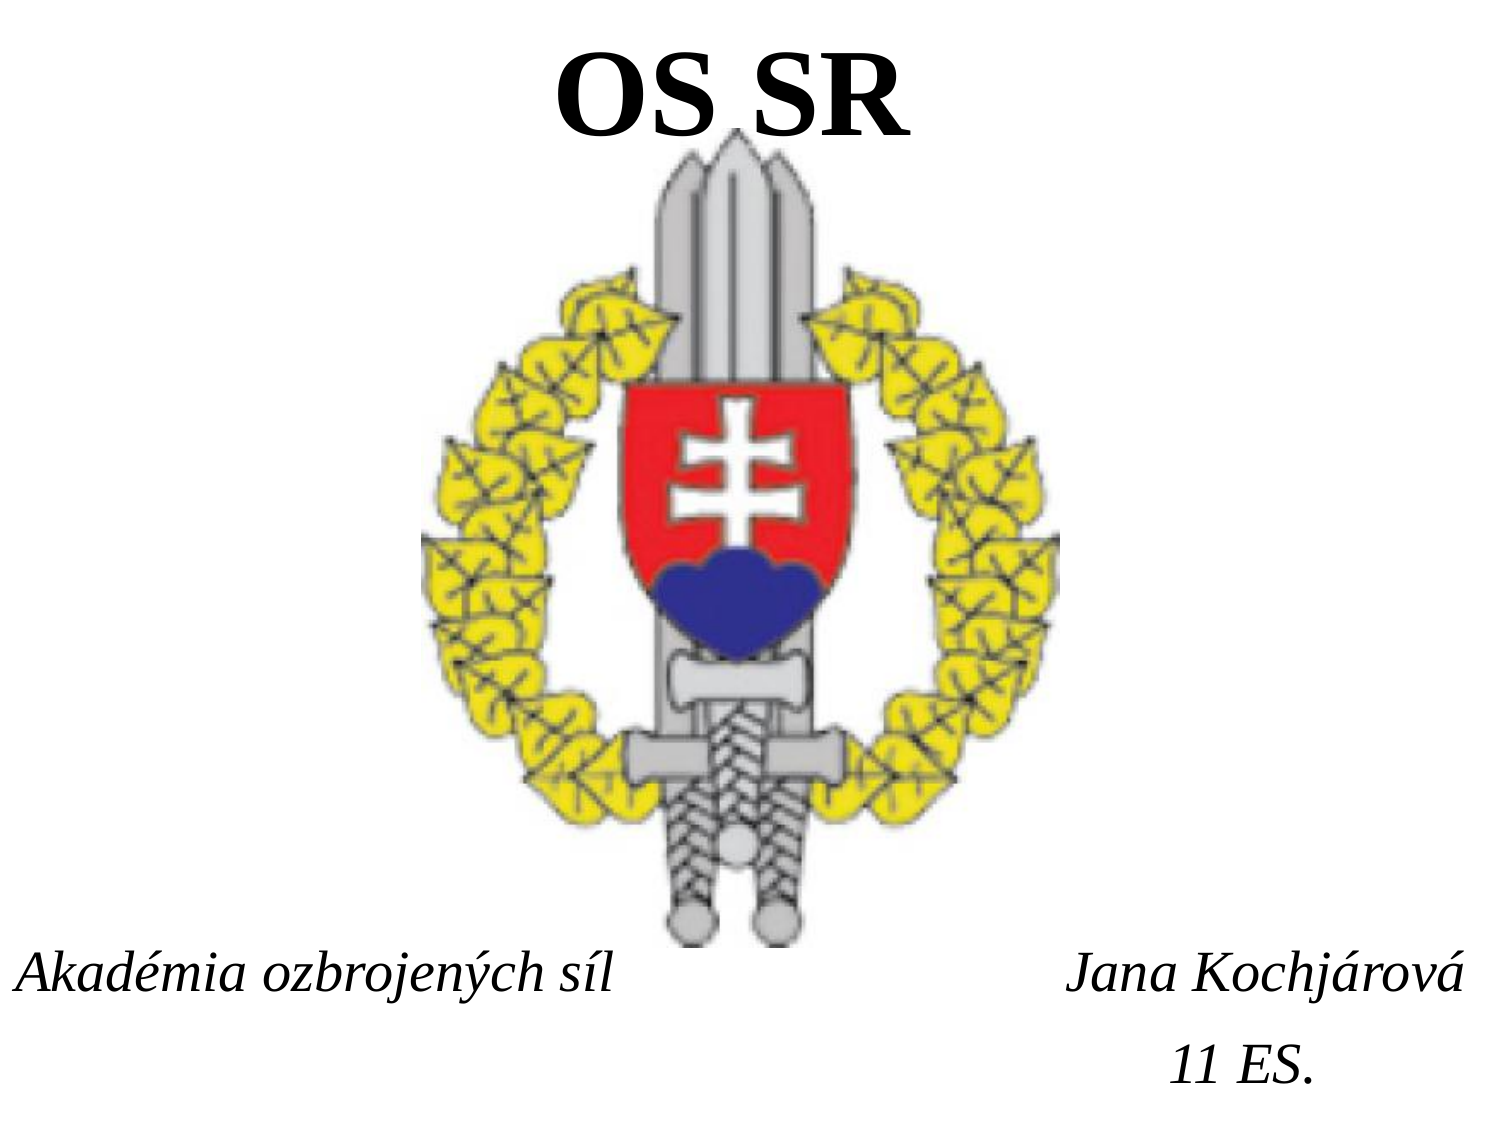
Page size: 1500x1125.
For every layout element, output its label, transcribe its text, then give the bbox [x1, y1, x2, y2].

subtitle Akadémia ozbrojených síl Jana Kochjárová 11 ES. [0, 925, 1500, 1125]
title OS SR [93, 0, 1369, 206]
picture [421, 128, 1061, 948]
